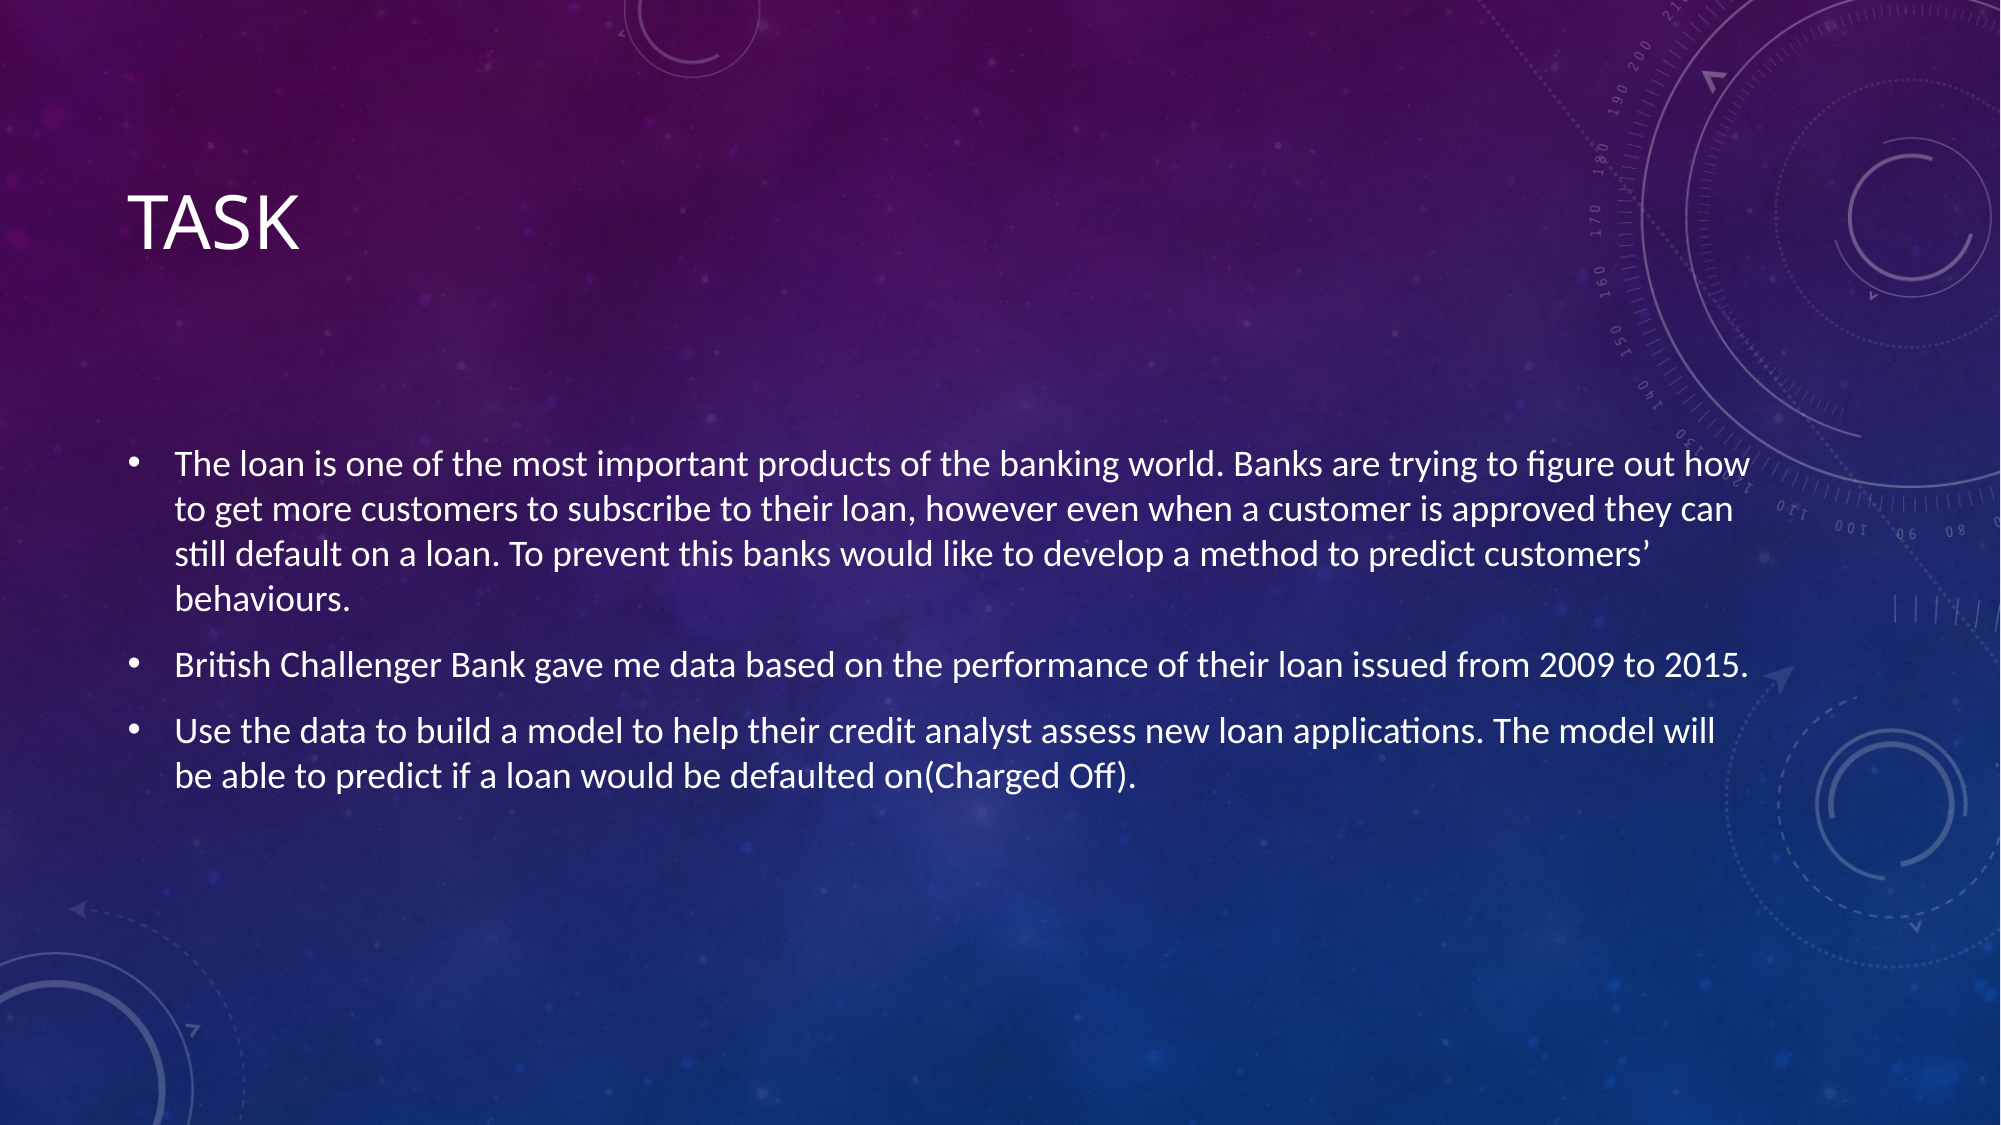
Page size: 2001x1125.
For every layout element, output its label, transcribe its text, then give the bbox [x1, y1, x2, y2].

title Task [112, 99, 1775, 339]
list The loan is one of the most important products of the banking world. Banks are trying to figure out how to get more customers to subscribe to their loan, however even when a customer is approved they can still default on a loan. To prevent this banks would like to develop a method to predict customers’ behaviours. British Challenger Bank gave me data based on the performance of their loan issued from 2009 to 2015. Use the data to build a model to help their credit analyst assess new loan applications. The model will be able to predict if a loan would be defaulted on(Charged Off). [112, 351, 1775, 950]
picture [0, 0, 2001, 1125]
